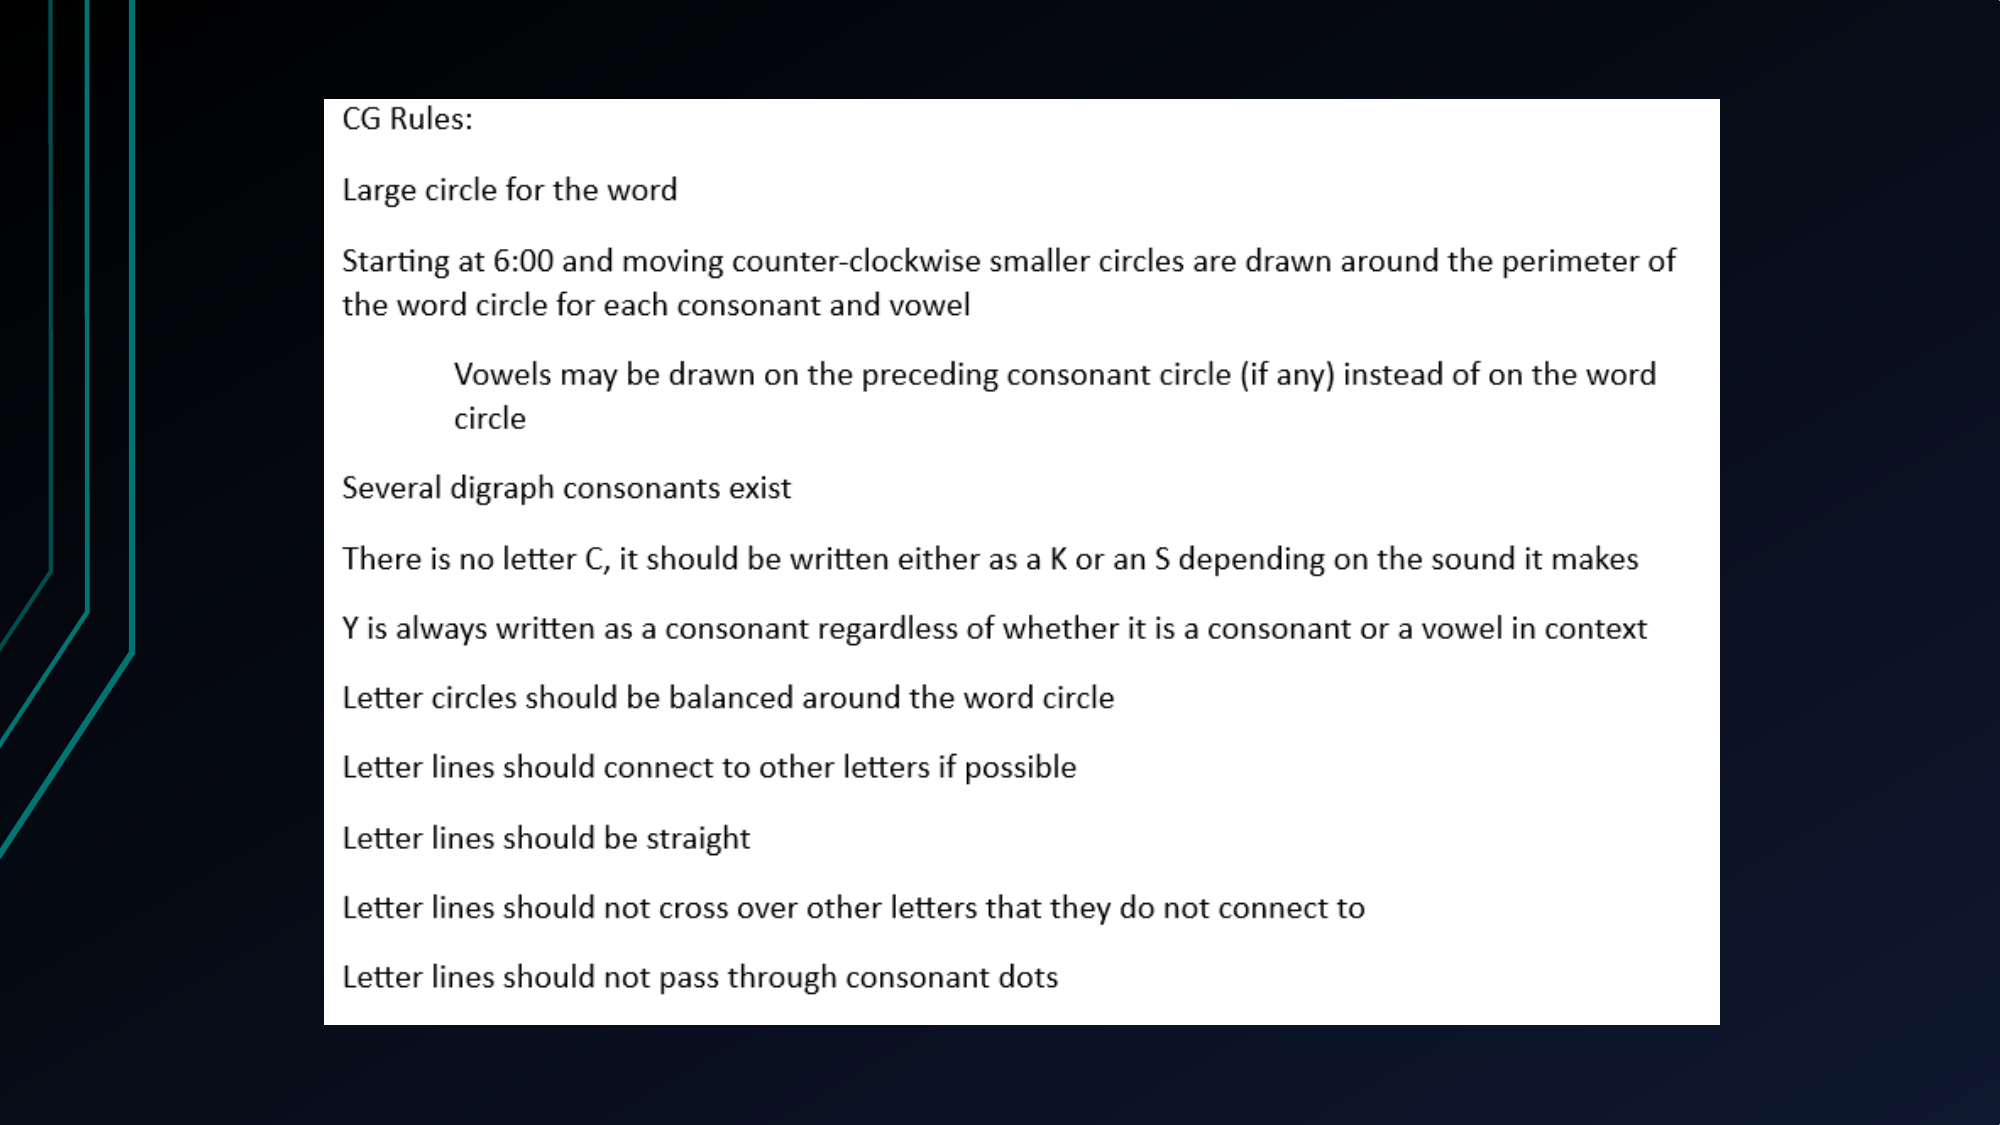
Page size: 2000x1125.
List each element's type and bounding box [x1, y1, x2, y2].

picture [324, 99, 1721, 1026]
